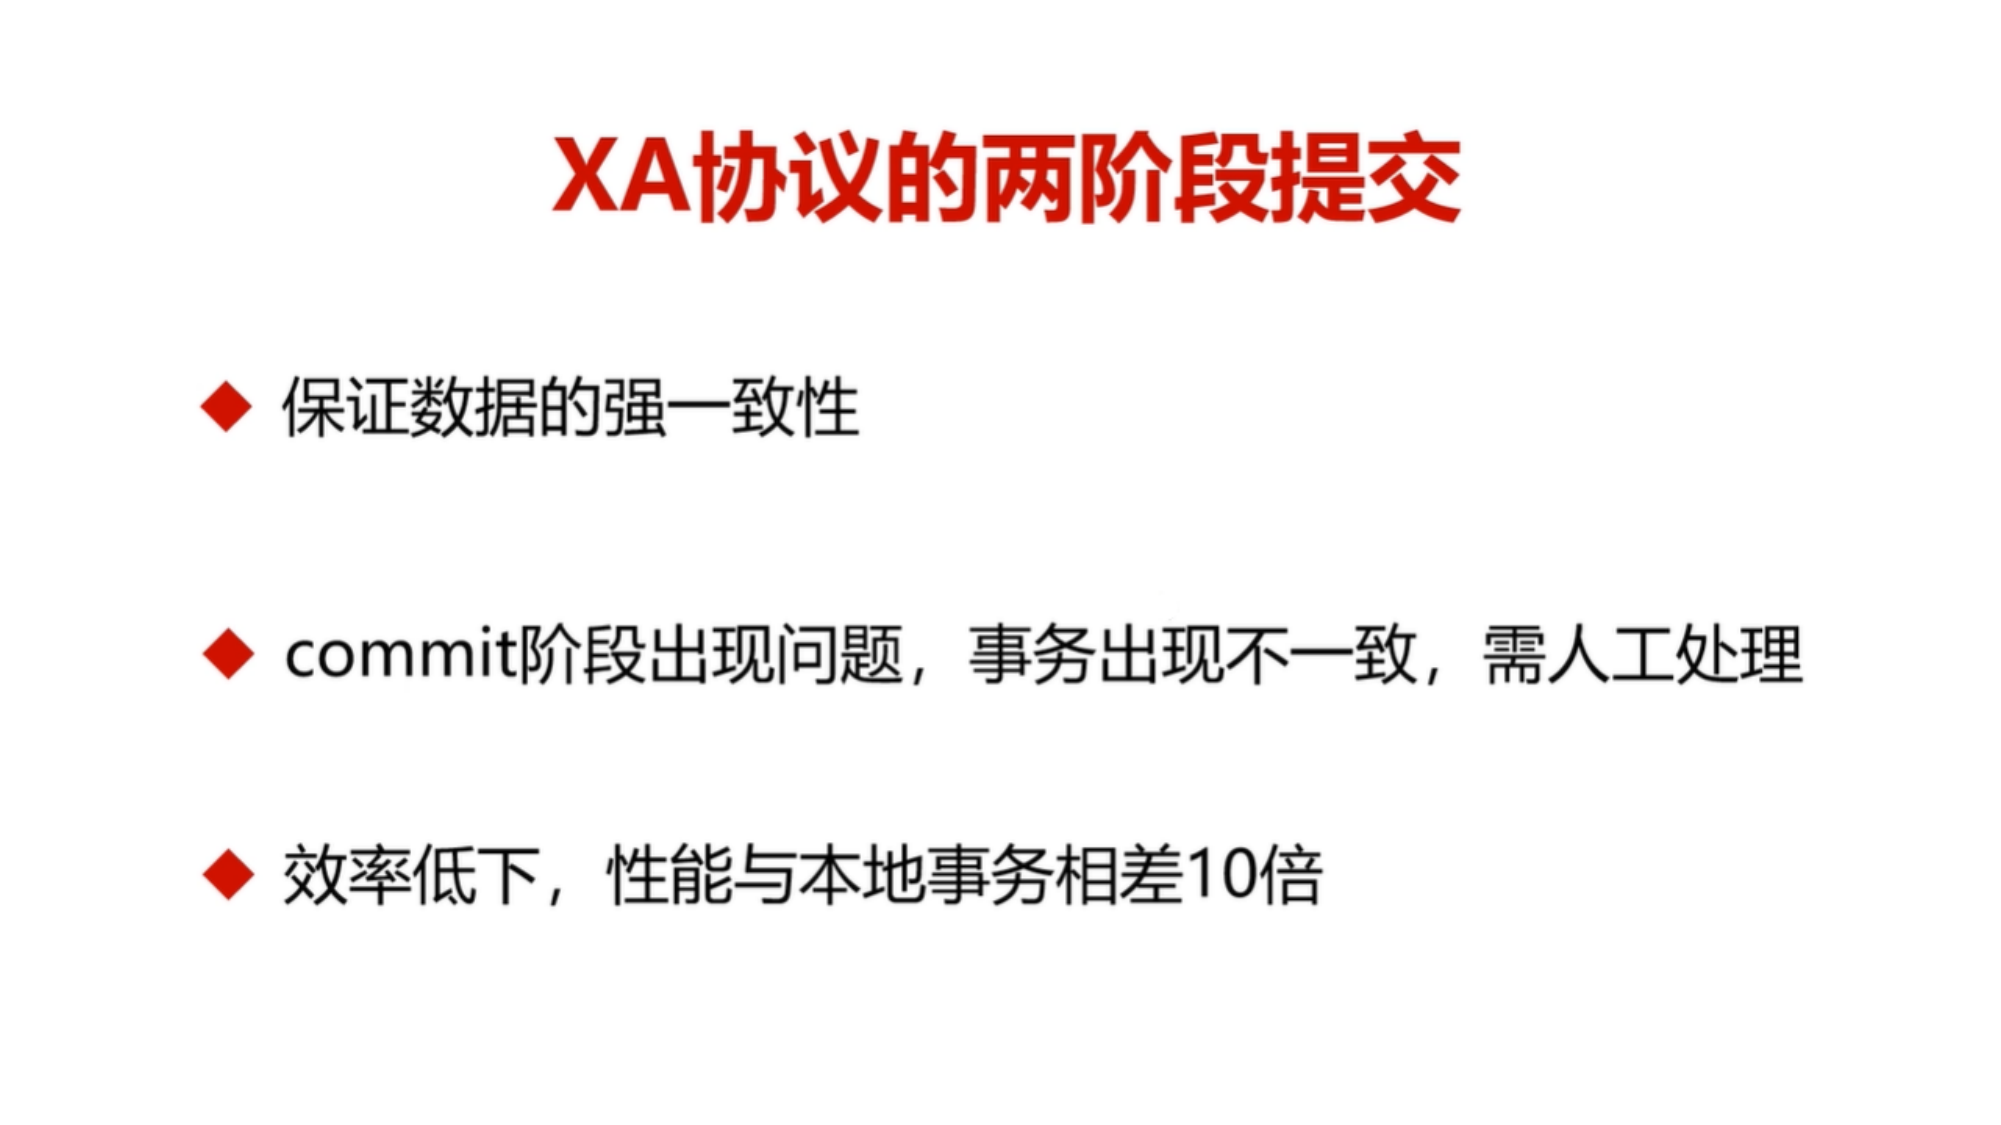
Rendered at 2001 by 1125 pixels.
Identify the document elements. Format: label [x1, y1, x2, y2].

picture [113, 92, 1886, 1032]
